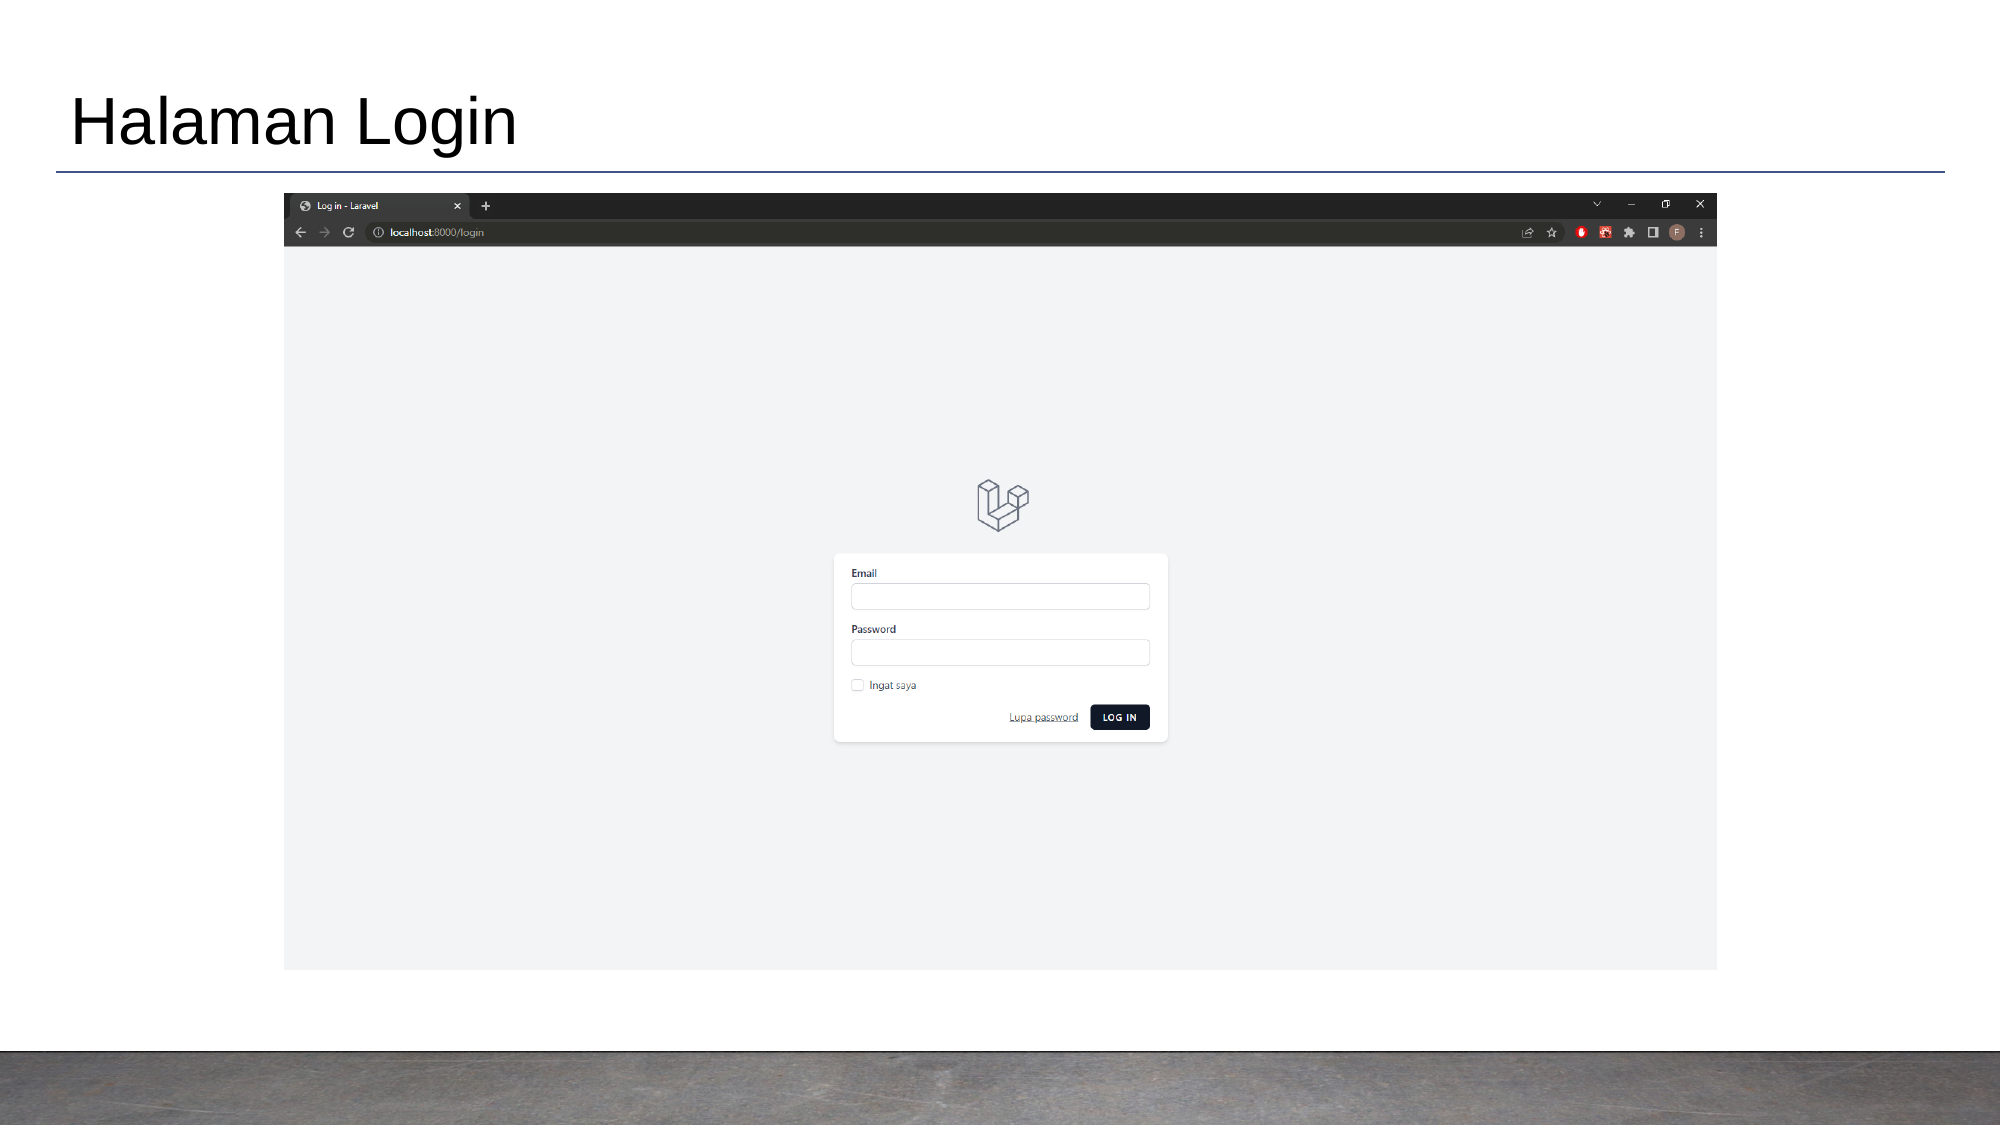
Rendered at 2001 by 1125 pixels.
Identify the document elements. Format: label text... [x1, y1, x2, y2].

picture [0, 1051, 2000, 1125]
title Halaman Login [55, 80, 1945, 172]
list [283, 193, 1717, 970]
